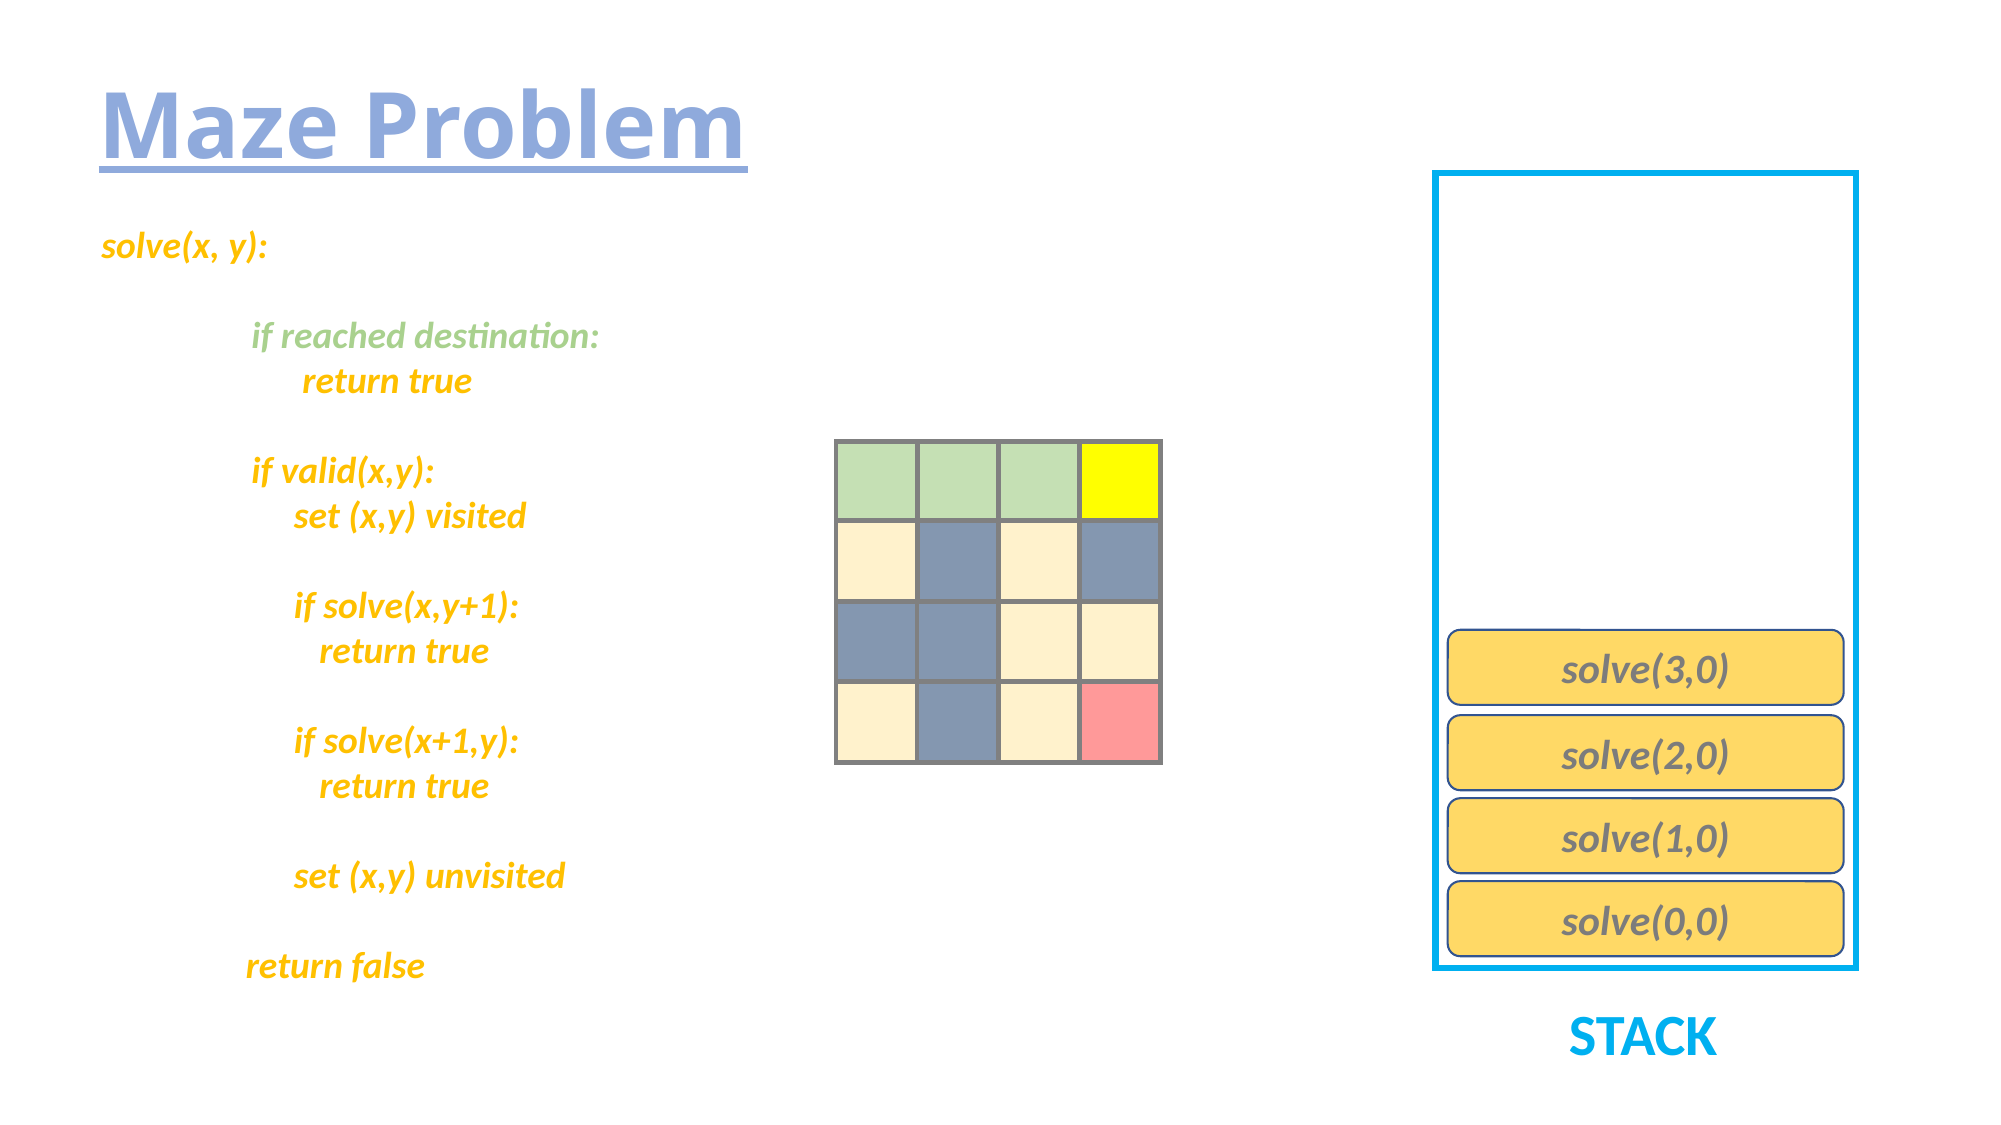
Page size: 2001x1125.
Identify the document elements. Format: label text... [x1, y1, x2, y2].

text_box [916, 680, 997, 763]
text_box [1078, 520, 1162, 601]
text_box solve(1,0) [1446, 797, 1845, 875]
text_box solve(3,0) [1446, 628, 1845, 706]
text_box [1078, 680, 1162, 763]
text_box [997, 440, 1078, 520]
text_box [916, 440, 997, 520]
text_box STACK [1554, 989, 1738, 1074]
text_box solve(x, y): if reached destination: return true if valid(x,y): set (x,y) visited if solve(x,y+1): return true if solve(x+1,y): return true set (x,y) unvisited return false [86, 213, 616, 1039]
text_box [1078, 440, 1162, 520]
text_box [1435, 172, 1857, 969]
text_box [835, 440, 916, 520]
text_box [997, 601, 1078, 680]
text_box [997, 680, 1078, 763]
text_box [997, 520, 1078, 601]
text_box solve(0,0) [1446, 880, 1845, 958]
title Maze Problem [83, 20, 1809, 238]
text_box [835, 680, 916, 763]
text_box [835, 601, 916, 680]
text_box [835, 520, 916, 601]
text_box [916, 601, 997, 680]
text_box solve(2,0) [1446, 714, 1845, 792]
text_box [916, 520, 997, 601]
text_box [1078, 601, 1162, 680]
